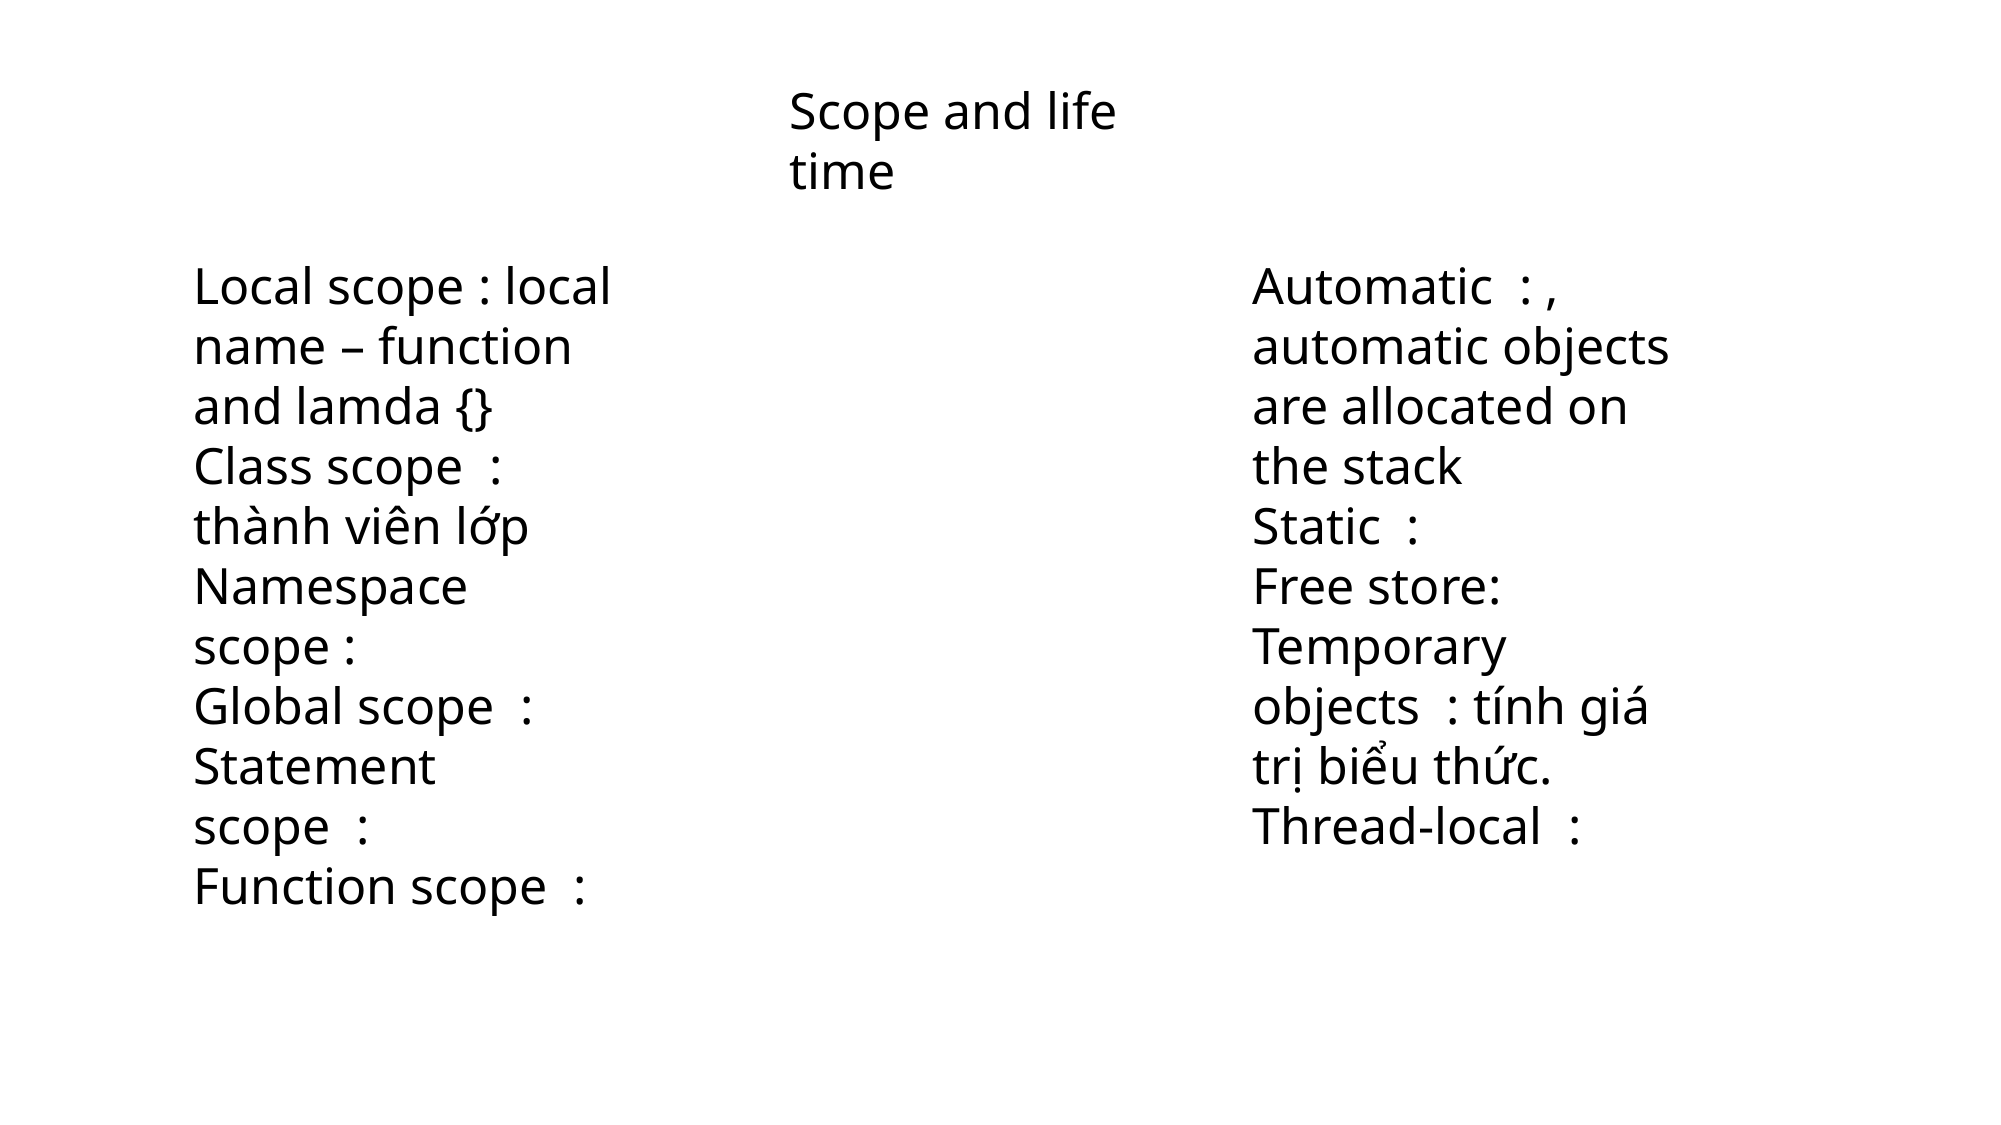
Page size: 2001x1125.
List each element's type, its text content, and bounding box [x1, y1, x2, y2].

text_box Local scope : local name – function and lamda {} Class scope : thành viên lớp Namespace scope : Global scope : Statement scope : Function scope : [178, 246, 629, 922]
text_box Scope and life time [774, 72, 1225, 208]
text_box Automatic : , automatic objects are allocated on the stack Static : Free store: Temporary objects : tính giá trị biểu thức. Thread-local : [1237, 247, 1688, 983]
